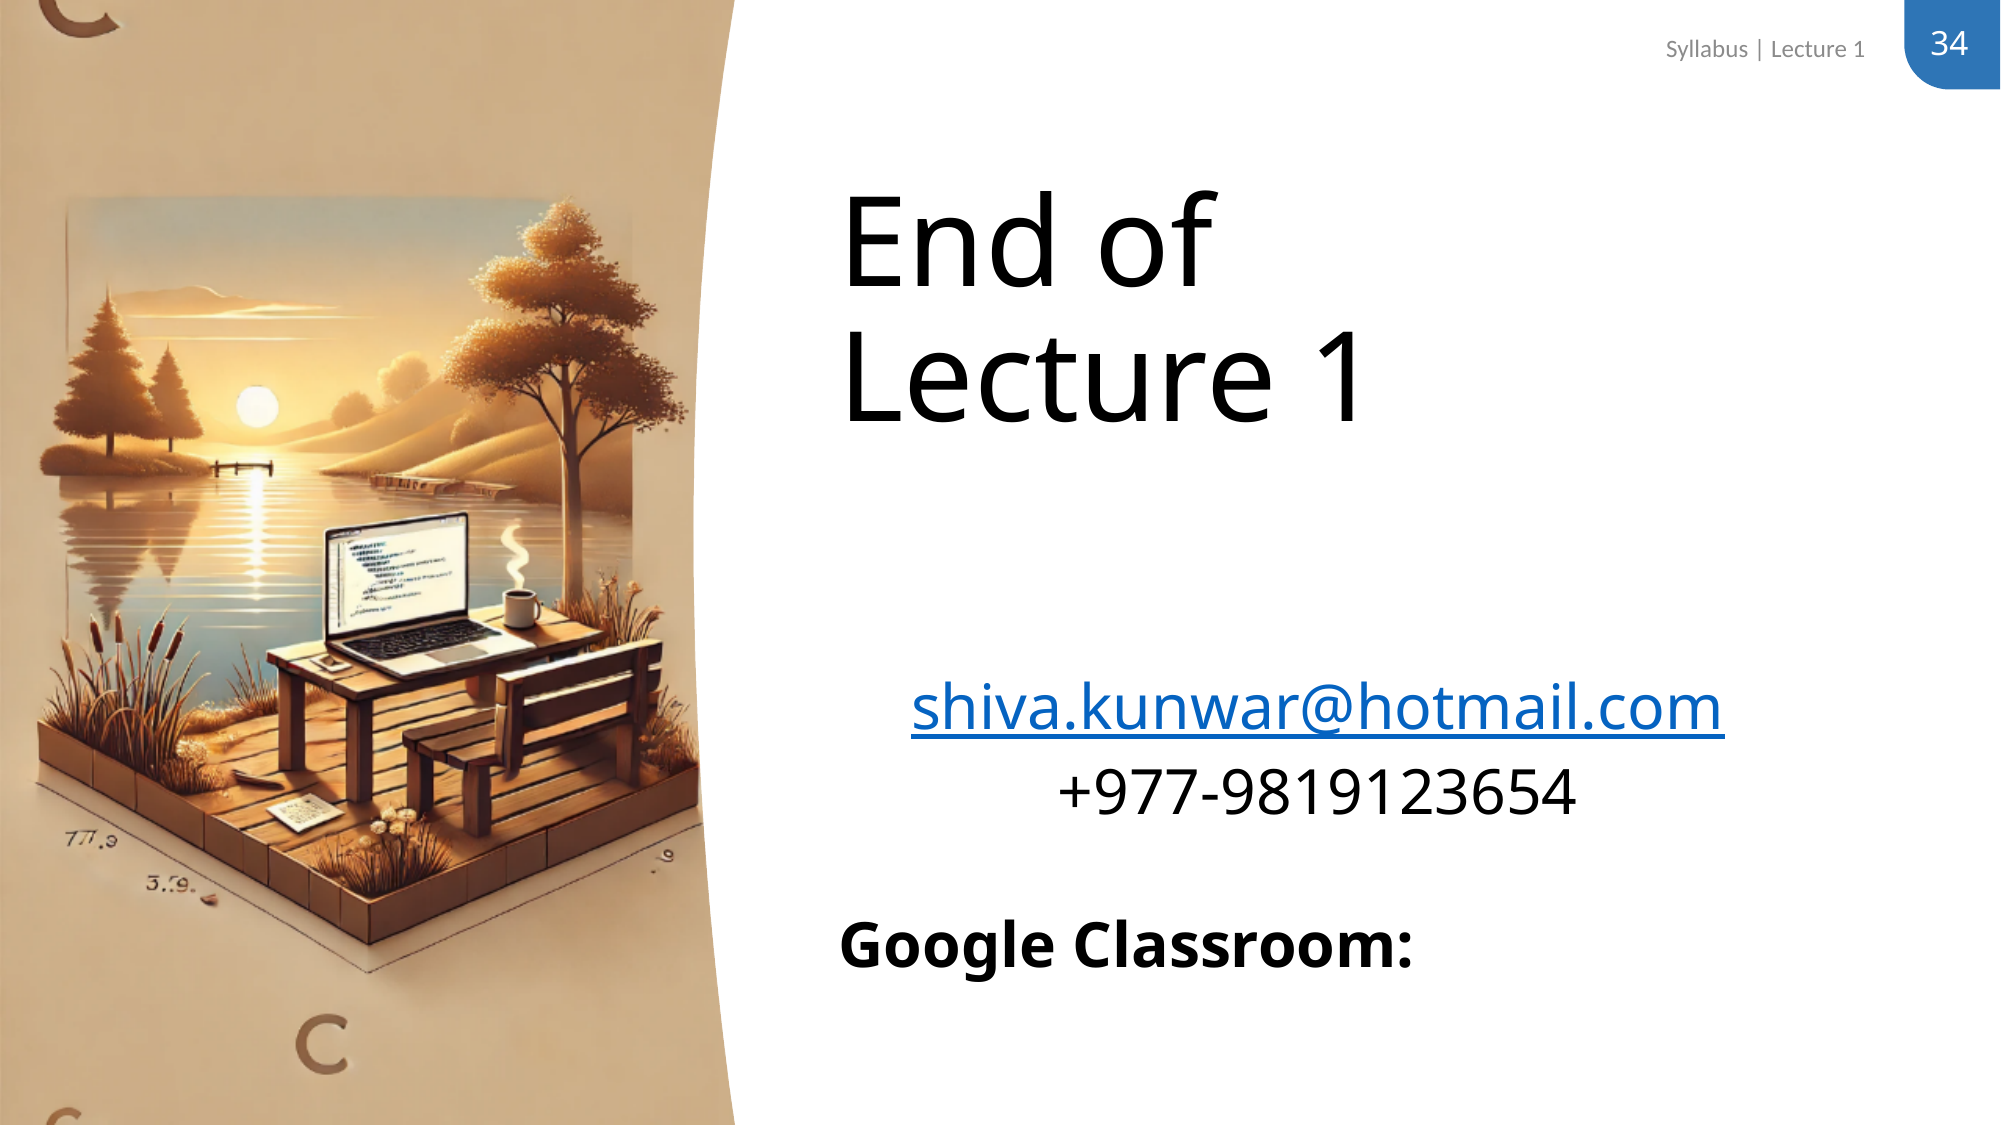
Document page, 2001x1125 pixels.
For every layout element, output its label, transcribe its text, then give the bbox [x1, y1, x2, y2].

footer Syllabus | Lecture 1 [1205, 17, 1881, 78]
picture [0, 0, 736, 1125]
slide_number 34 [1887, 14, 1984, 75]
title End of Lecture 1 [823, 105, 1724, 522]
